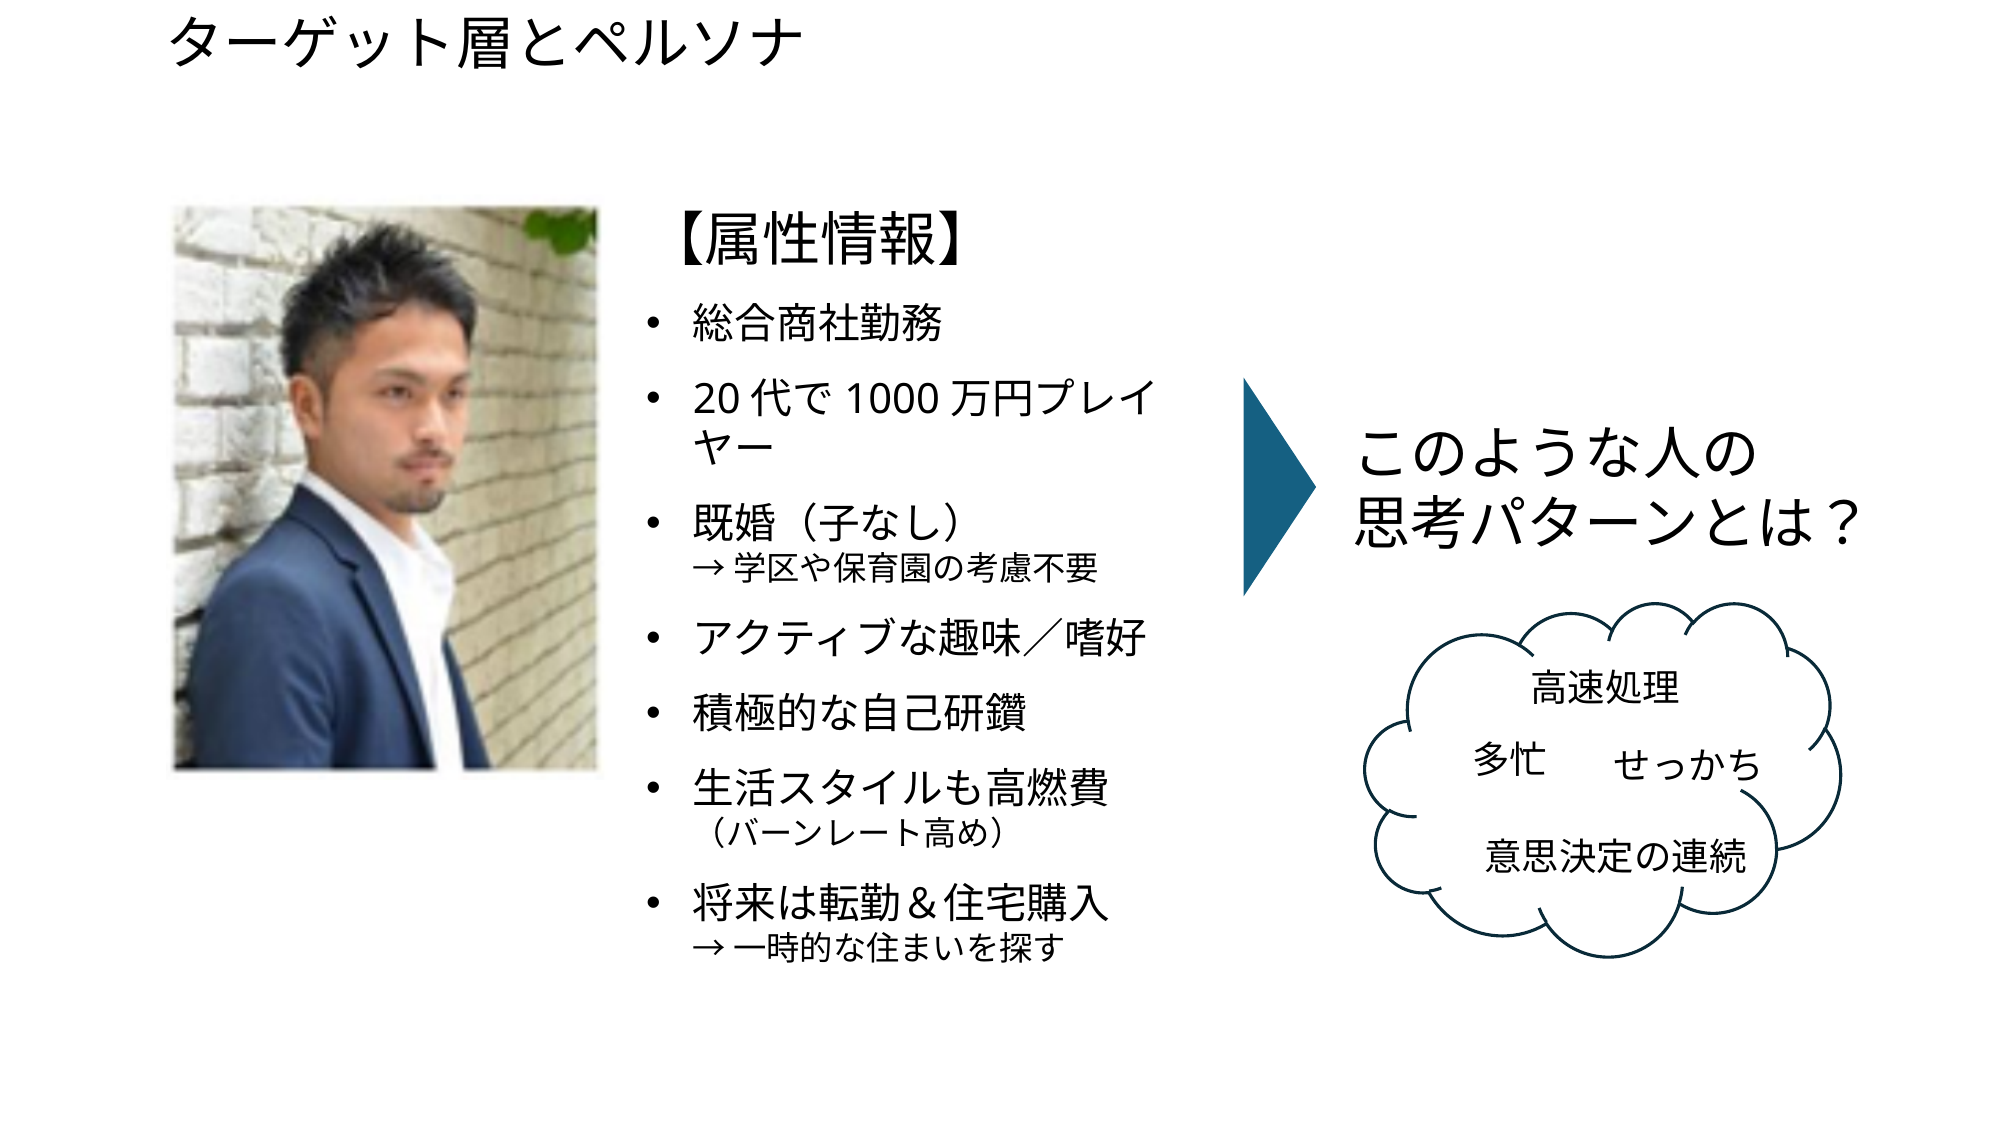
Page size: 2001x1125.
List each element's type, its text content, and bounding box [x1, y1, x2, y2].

text_box 【属性情報】 総合商社勤務 20代で1000万円プレイヤー 既婚（子なし） → 学区や保育園の考慮不要 アクティブな趣味／嗜好 積極的な自己研鑽 生活スタイルも高燃費 （バーンレート高め） 将来は転勤＆住宅購入 → 一時的な住まいを探す [631, 194, 1223, 975]
picture [165, 194, 611, 780]
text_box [1364, 602, 1842, 957]
text_box [1242, 372, 1318, 602]
title ターゲット層とペルソナ [0, 0, 2000, 91]
text_box このような人の 思考パターンとは？ [1337, 408, 1920, 564]
